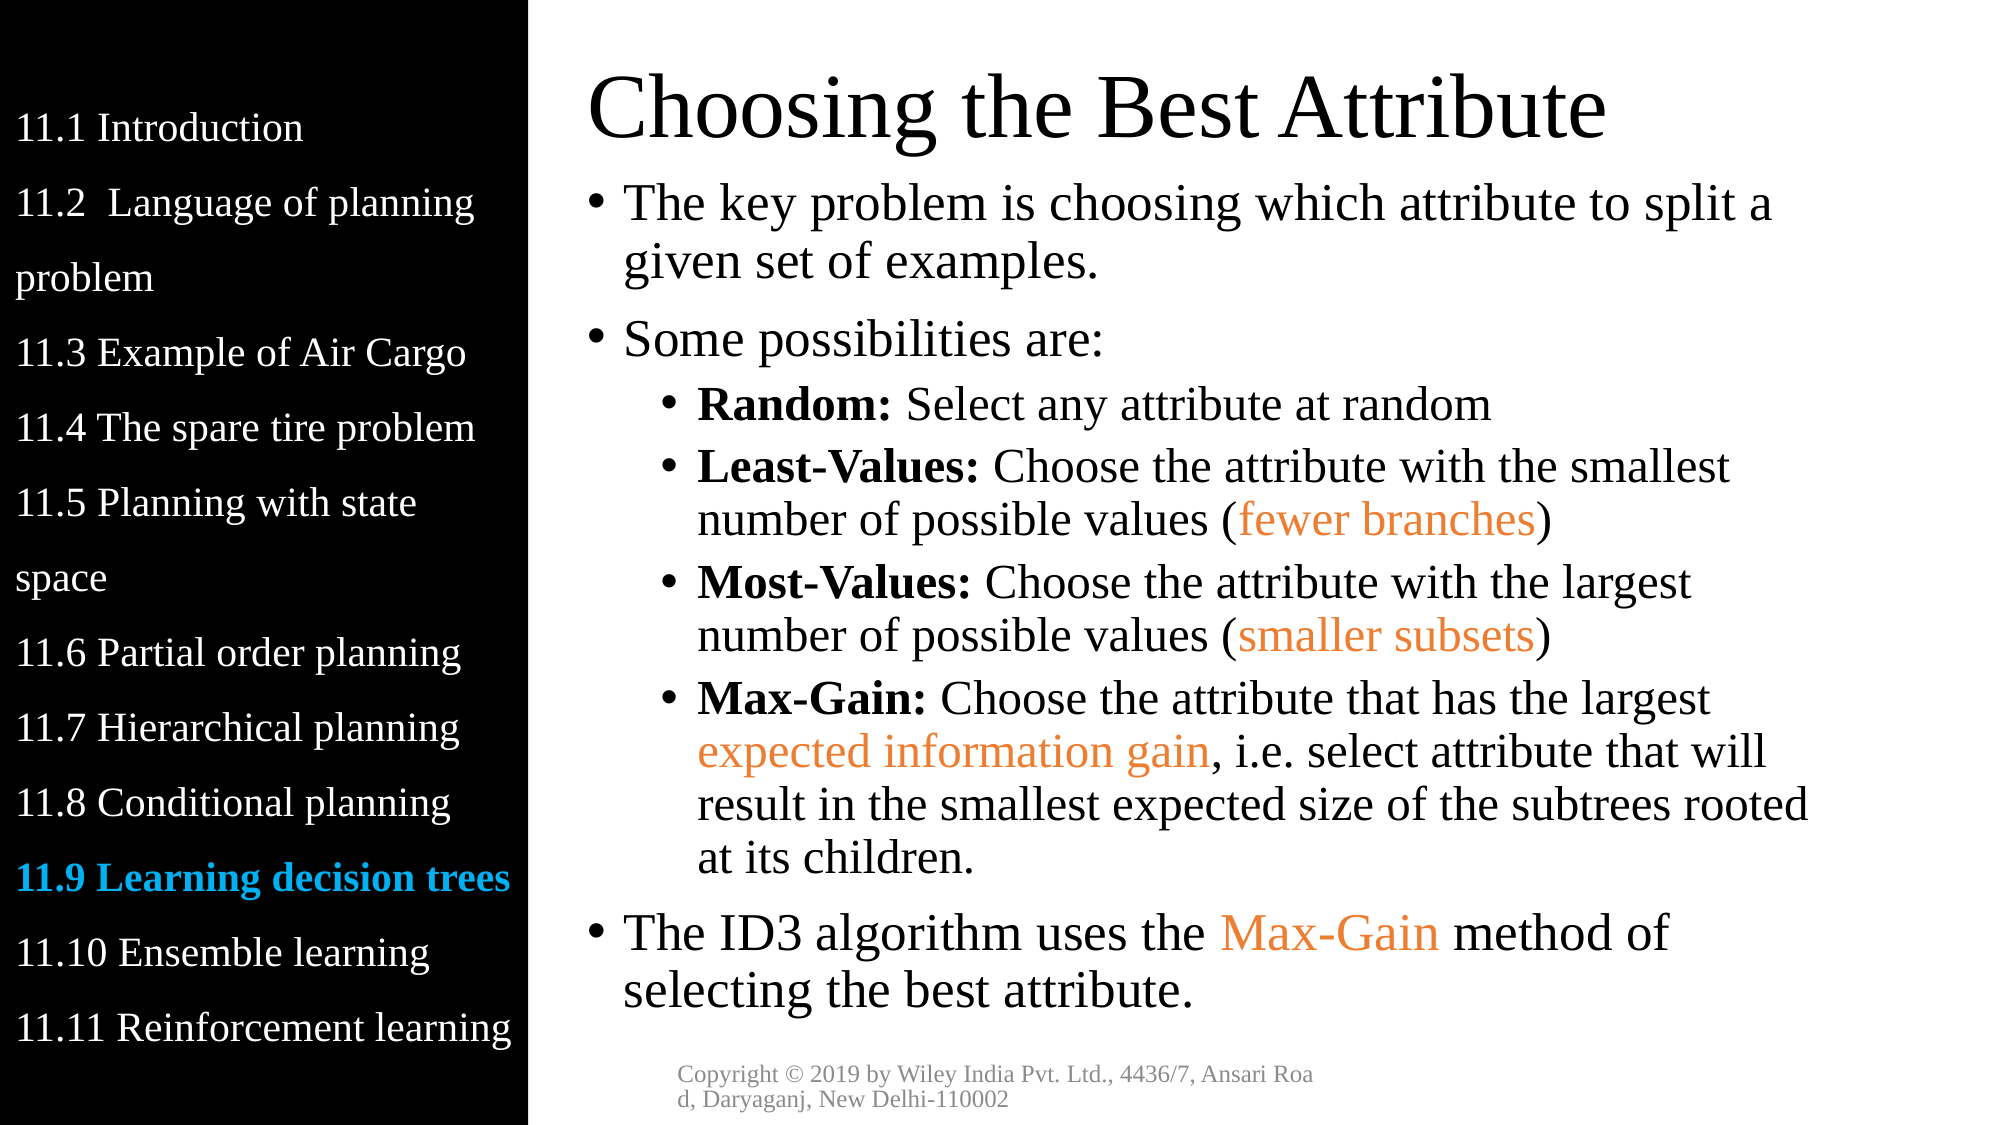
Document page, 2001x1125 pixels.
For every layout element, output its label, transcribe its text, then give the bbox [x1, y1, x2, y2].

list The key problem is choosing which attribute to split a given set of examples. Some possibilities are: Random: Select any attribute at random Least-Values: Choose the attribute with the smallest number of possible values (fewer branches) Most-Values: Choose the attribute with the largest number of possible values (smaller subsets) Max-Gain: Choose the attribute that has the largest expected information gain, i.e. select attribute that will result in the smallest expected size of the subtrees rooted at its children. The ID3 algorithm uses the Max-Gain method of selecting the best attribute. [572, 167, 1848, 1029]
title Choosing the Best Attribute [572, 48, 1956, 168]
text_box 11.1 Introduction 11.2 Language of planning problem 11.3 Example of Air Cargo 11.4 The spare tire problem 11.5 Planning with state space 11.6 Partial order planning 11.7 Hierarchical planning 11.8 Conditional planning 11.9 Learning decision trees 11.10 Ensemble learning 11.11 Reinforcement learning [0, 0, 529, 1125]
footer Copyright © 2019 by Wiley India Pvt. Ltd., 4436/7, Ansari Road, Daryaganj, New Delhi-110002 [662, 1042, 1338, 1103]
